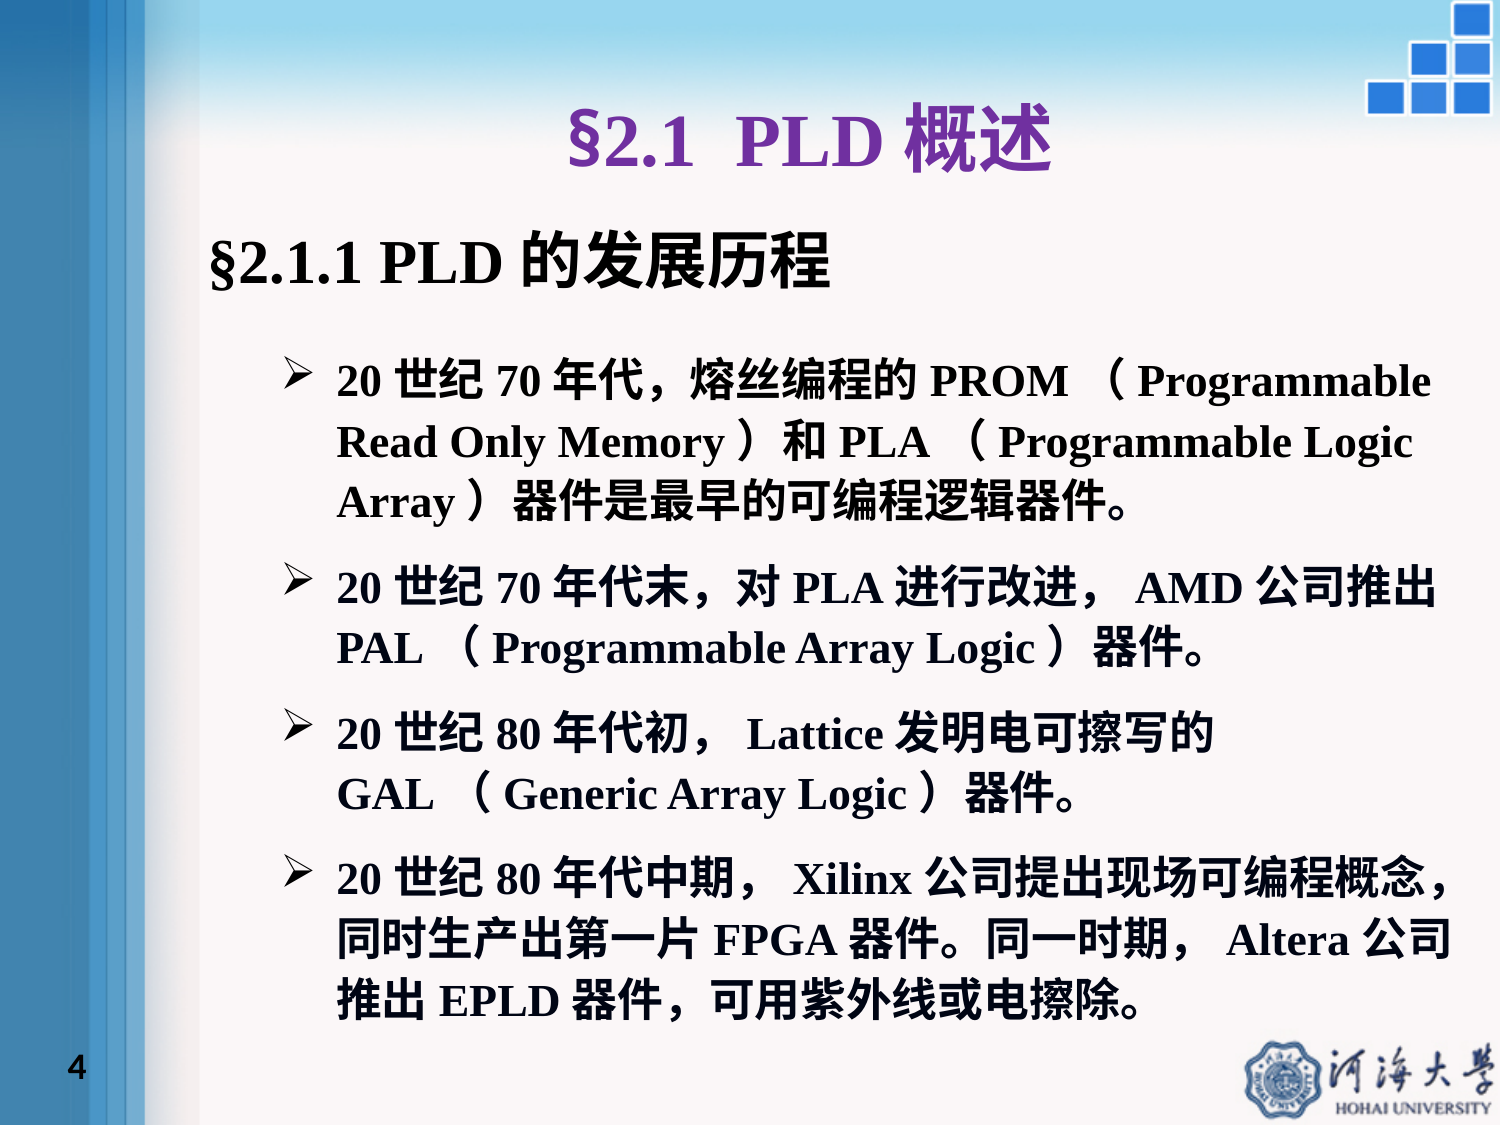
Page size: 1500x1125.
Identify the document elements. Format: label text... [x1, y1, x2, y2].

picture [0, 0, 1500, 1125]
text_box 4 [53, 1035, 148, 1103]
text_box §2.1.1 PLD的发展历程 [192, 213, 1483, 303]
title §2.1 PLD概述 [230, 42, 1391, 231]
text_box 20世纪70年代，熔丝编程的PROM（Programmable Read Only Memory）和PLA（Programmable Logic Array）器件是最早的可编程逻辑器件。 20世纪70年代末，对PLA进行改进，AMD公司推出PAL（Programmable Array Logic）器件。 20世纪80年代初，Lattice发明电可擦写的GAL（Generic Array Logic）器件。 20世纪80年代中期，Xilinx公司提出现场可编程概念，同时生产出第一片FPGA器件。同一时期，Altera公司推出EPLD器件，可用紫外线或电擦除。 [265, 338, 1471, 1033]
